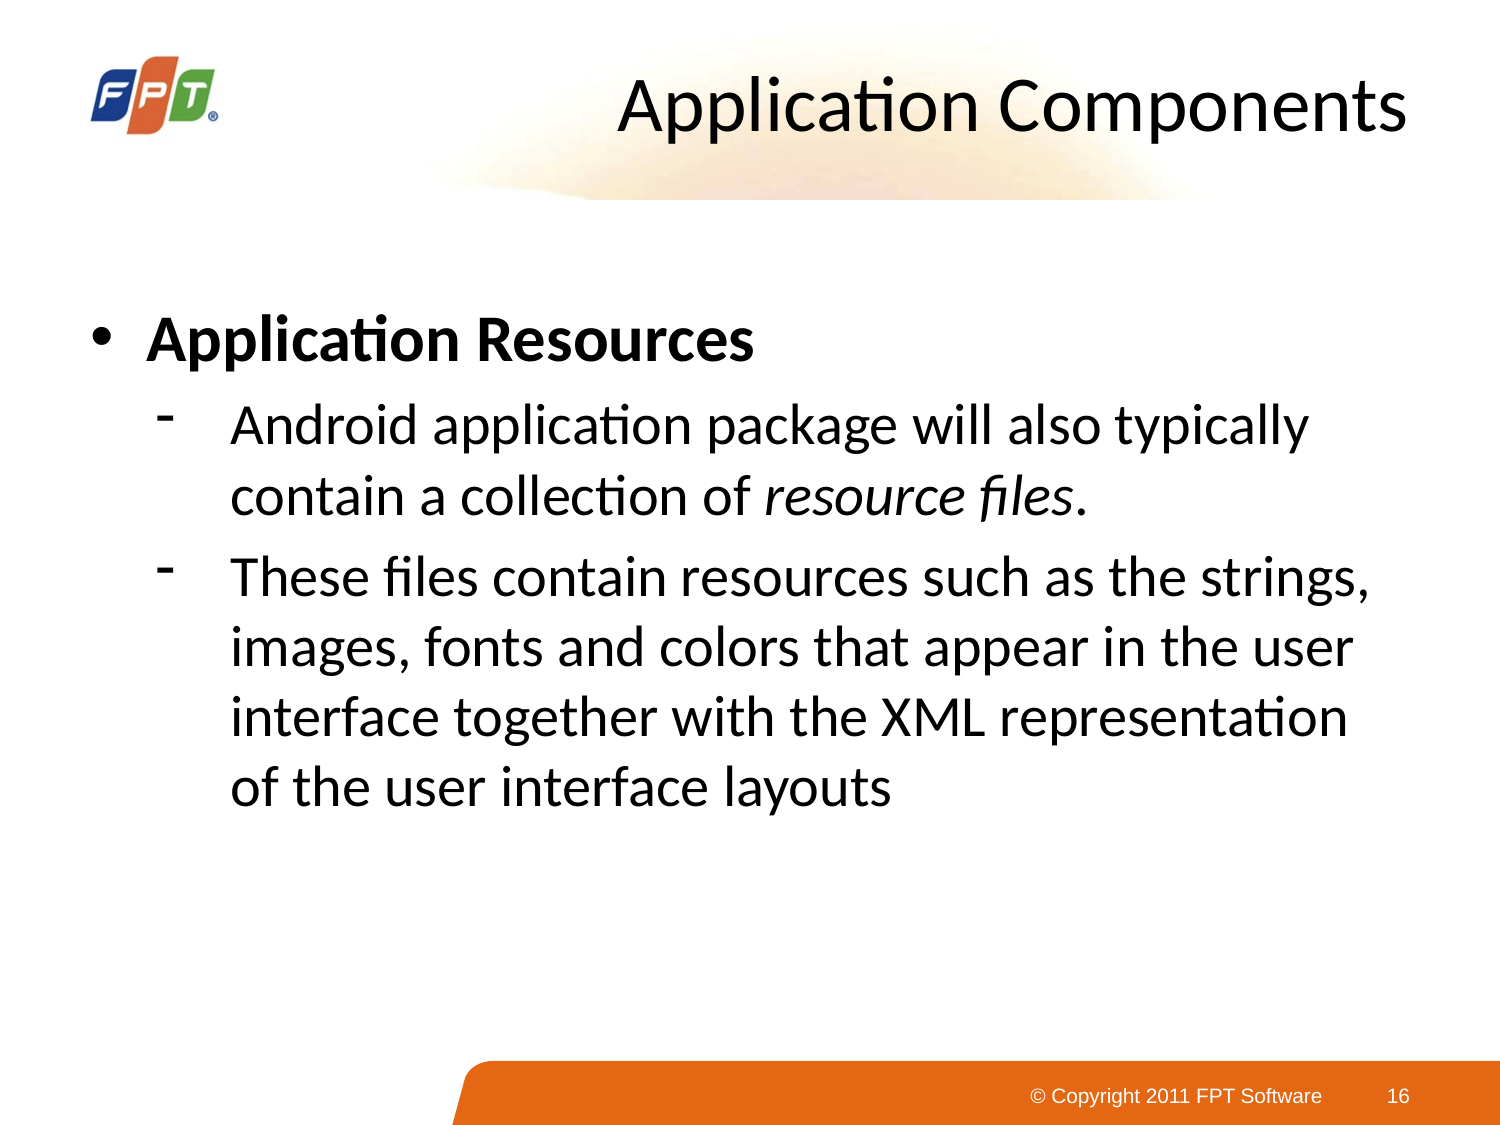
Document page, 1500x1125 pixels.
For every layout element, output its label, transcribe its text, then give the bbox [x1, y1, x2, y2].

title Application Components [74, 44, 1426, 233]
picture [0, 1050, 1500, 1125]
list Application Resources Android application package will also typically contain a collection of resource files. These files contain resources such as the strings, images, fonts and colors that appear in the user interface together with the XML representation of the user interface layouts [74, 287, 1401, 1006]
picture [0, 0, 1500, 200]
